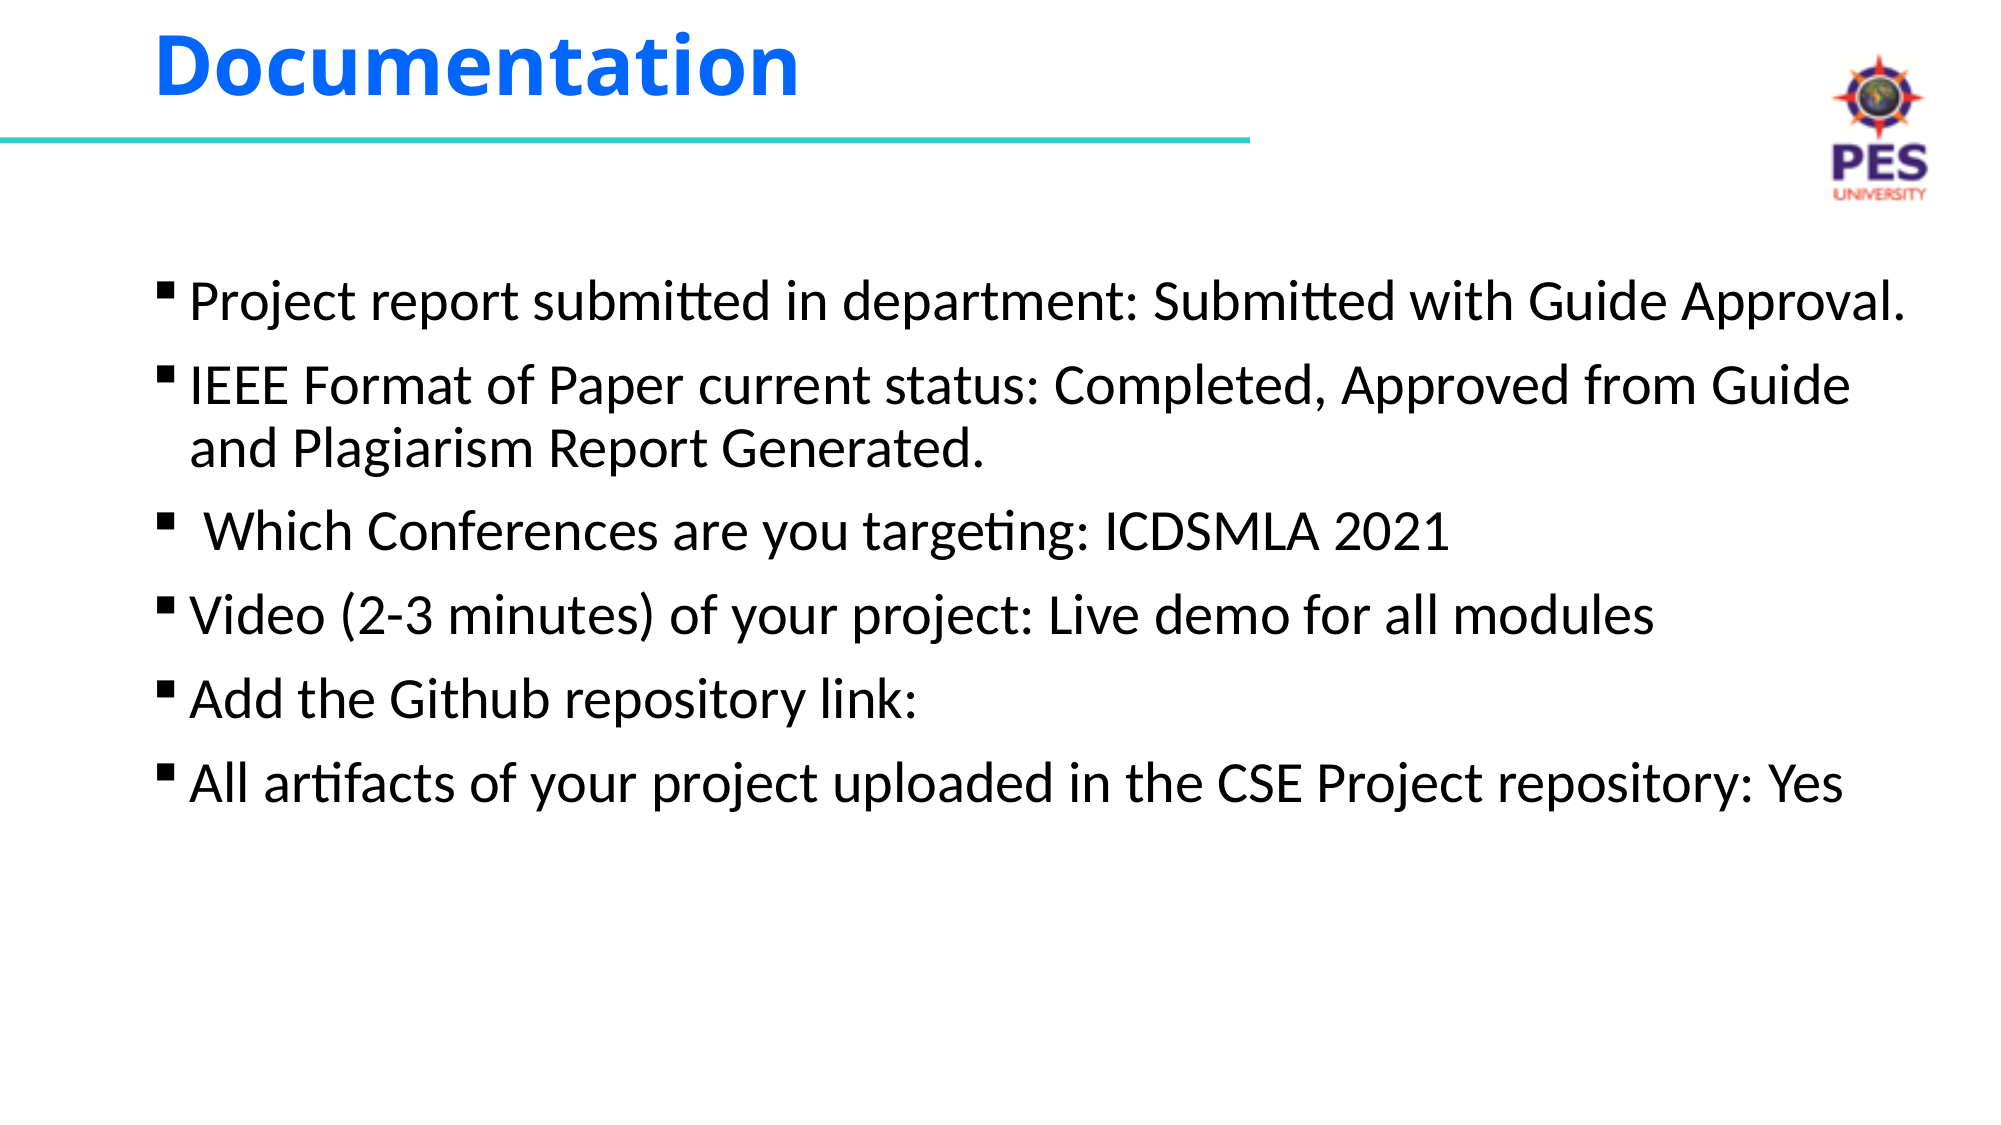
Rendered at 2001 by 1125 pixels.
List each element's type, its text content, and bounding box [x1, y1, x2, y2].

title Documentation [137, 0, 1863, 138]
list Project report submitted in department: Submitted with Guide Approval. IEEE Format of Paper current status: Completed, Approved from Guide and Plagiarism Report Generated. Which Conferences are you targeting: ICDSMLA 2021 Video (2-3 minutes) of your project: Live demo for all modules Add the Github repository link: All artifacts of your project uploaded in the CSE Project repository: Yes [137, 262, 1950, 1014]
picture [1827, 49, 1938, 213]
